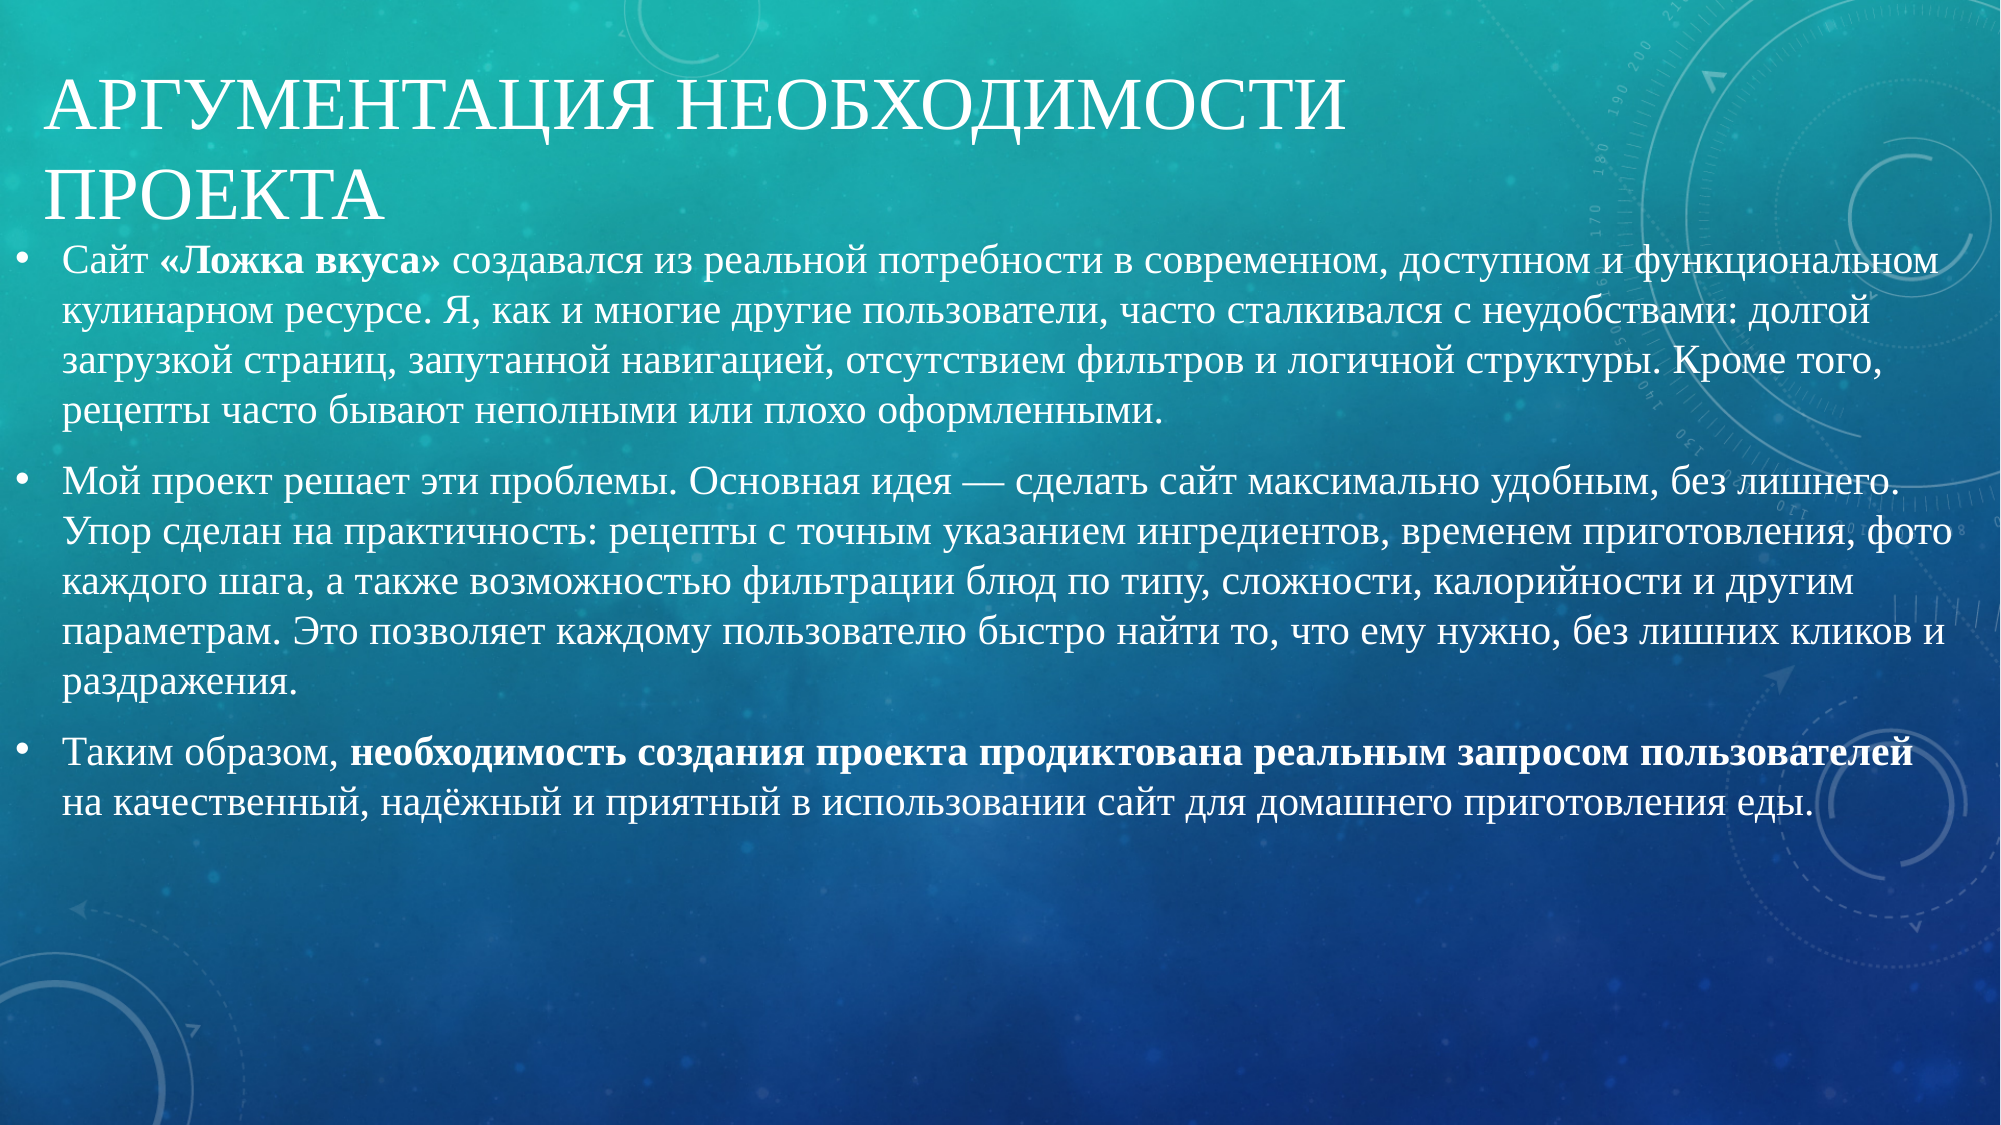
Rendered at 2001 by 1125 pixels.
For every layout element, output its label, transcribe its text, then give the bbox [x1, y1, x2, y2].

list Сайт «Ложка вкуса» создавался из реальной потребности в современном, доступном и функциональном кулинарном ресурсе. Я, как и многие другие пользователи, часто сталкивался с неудобствами: долгой загрузкой страниц, запутанной навигацией, отсутствием фильтров и логичной структуры. Кроме того, рецепты часто бывают неполными или плохо оформленными. Мой проект решает эти проблемы. Основная идея — сделать сайт максимально удобным, без лишнего. Упор сделан на практичность: рецепты с точным указанием ингредиентов, временем приготовления, фото каждого шага, а также возможностью фильтрации блюд по типу, сложности, калорийности и другим параметрам. Это позволяет каждому пользователю быстро найти то, что ему нужно, без лишних кликов и раздражения. Таким образом, необходимость создания проекта продиктована реальным запросом пользователей на качественный, надёжный и приятный в использовании сайт для домашнего приготовления еды. [0, 263, 1972, 863]
title Аргументация необходимости проекта [28, 24, 1691, 263]
picture [0, 0, 2001, 1125]
